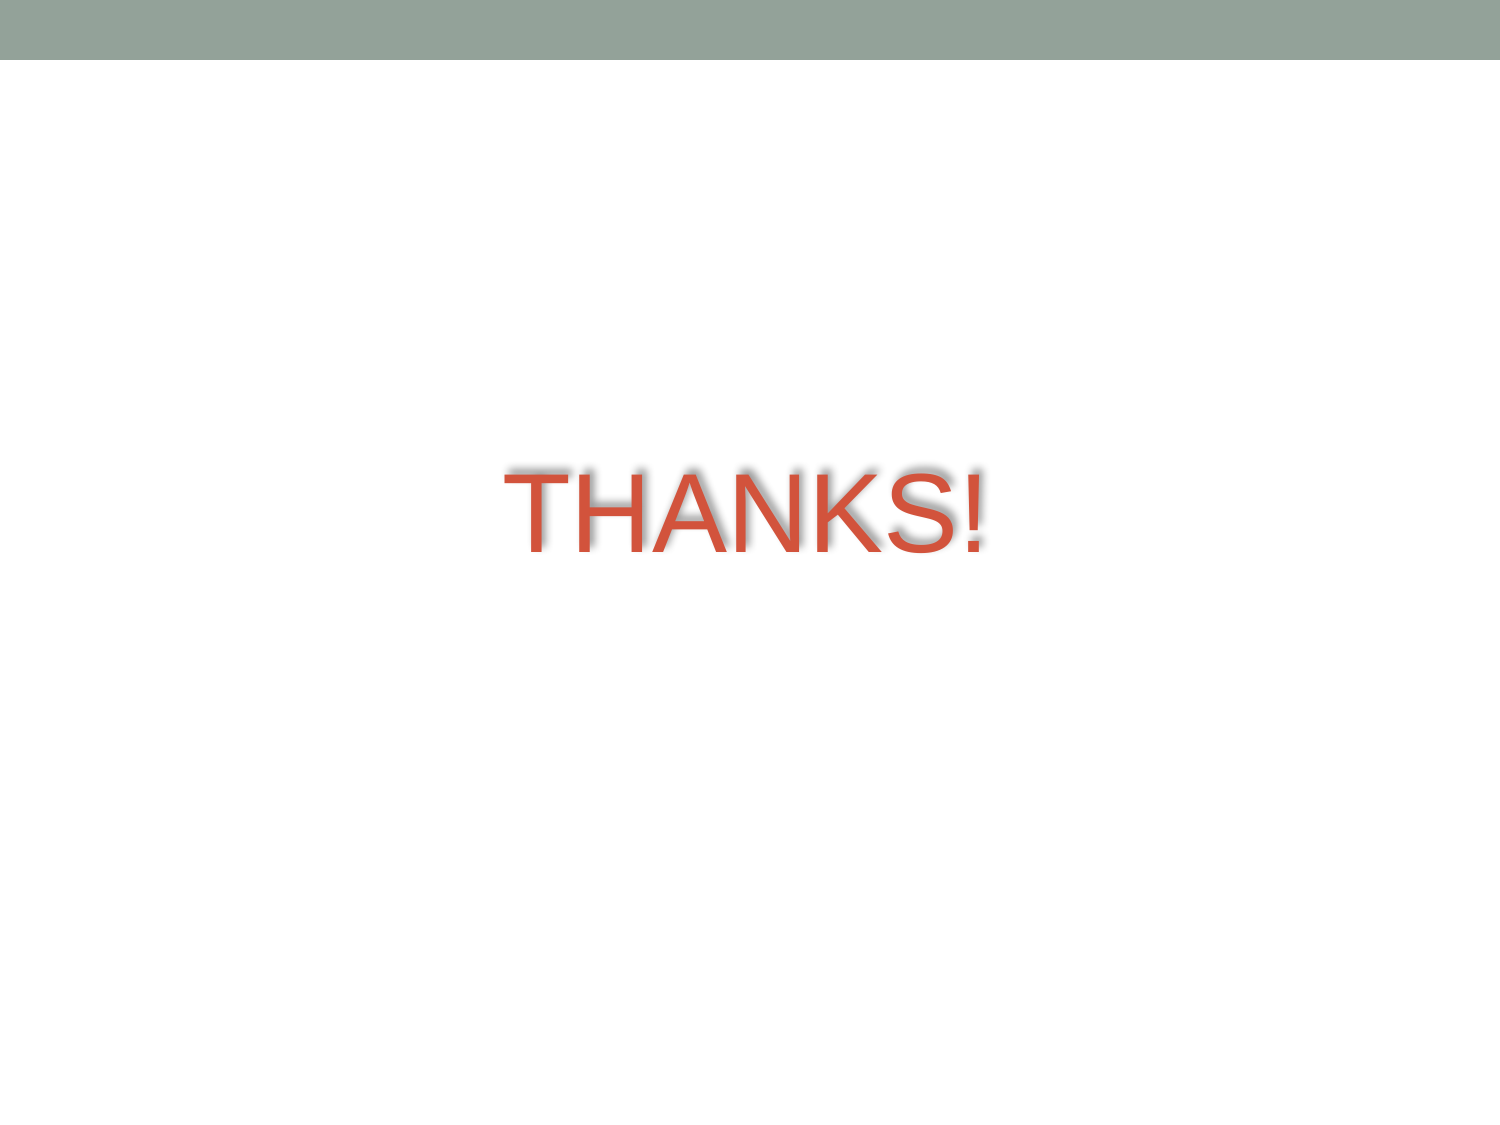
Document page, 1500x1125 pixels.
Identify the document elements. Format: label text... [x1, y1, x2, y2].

text_box Thanks! [487, 443, 1500, 755]
